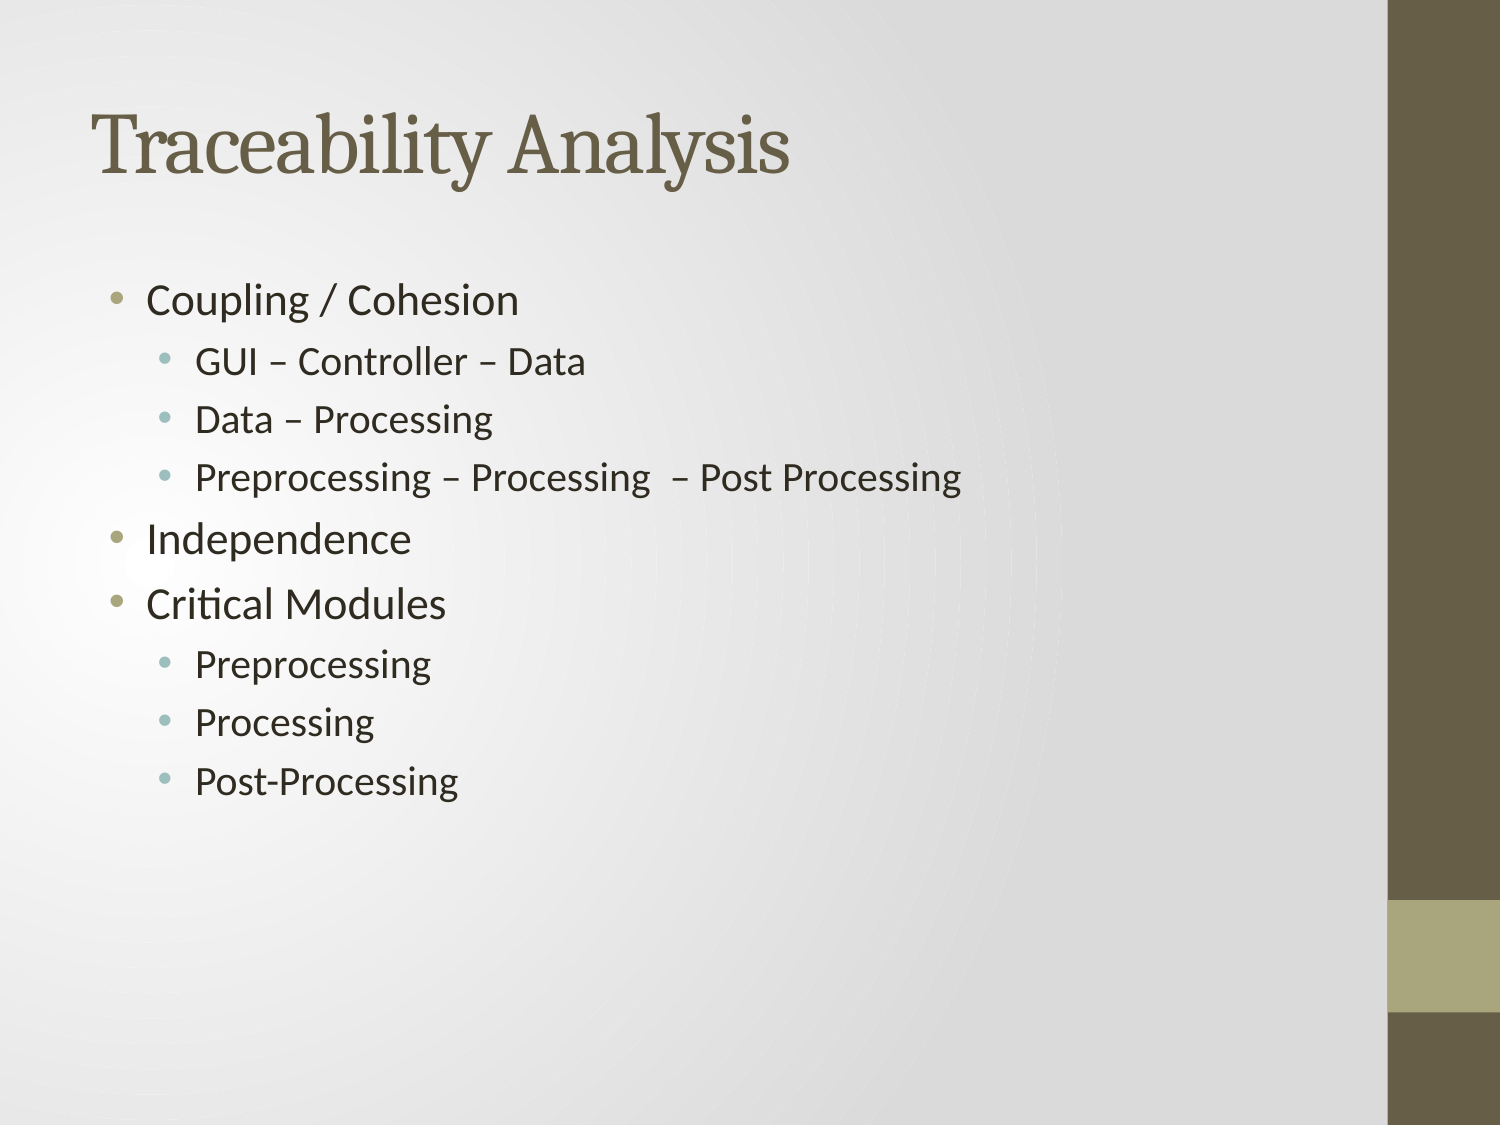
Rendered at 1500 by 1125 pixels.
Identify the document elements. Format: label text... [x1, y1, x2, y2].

list Coupling / Cohesion GUI – Controller – Data Data – Processing Preprocessing – Processing – Post Processing Independence Critical Modules Preprocessing Processing Post-Processing [75, 262, 1325, 1050]
title Traceability Analysis [75, 45, 1325, 233]
